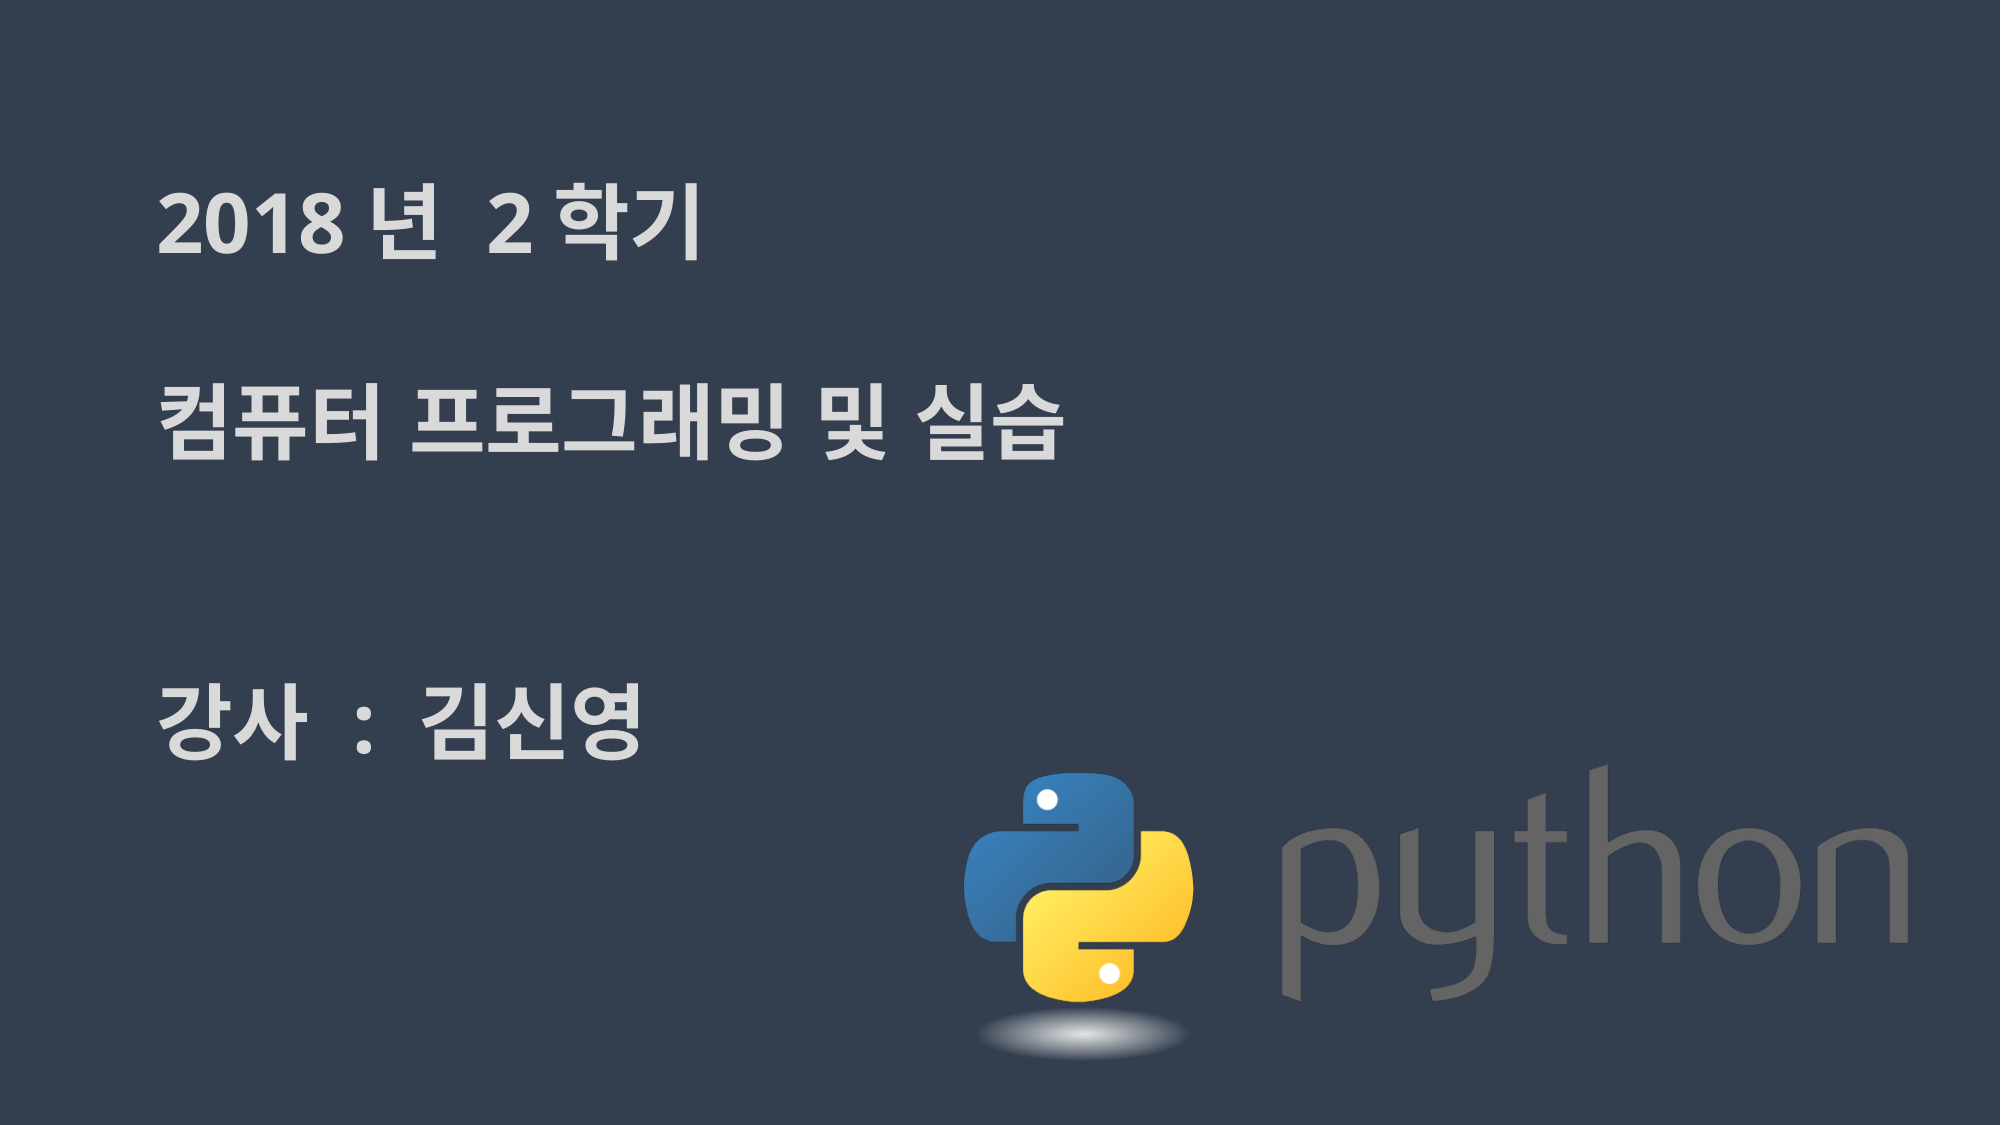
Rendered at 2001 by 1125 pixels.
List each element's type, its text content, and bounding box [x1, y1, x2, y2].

text_box 2018년 2학기 컴퓨터 프로그래밍 및 실습 강사 : 김신영 [141, 162, 1372, 778]
picture [800, 704, 2000, 1125]
